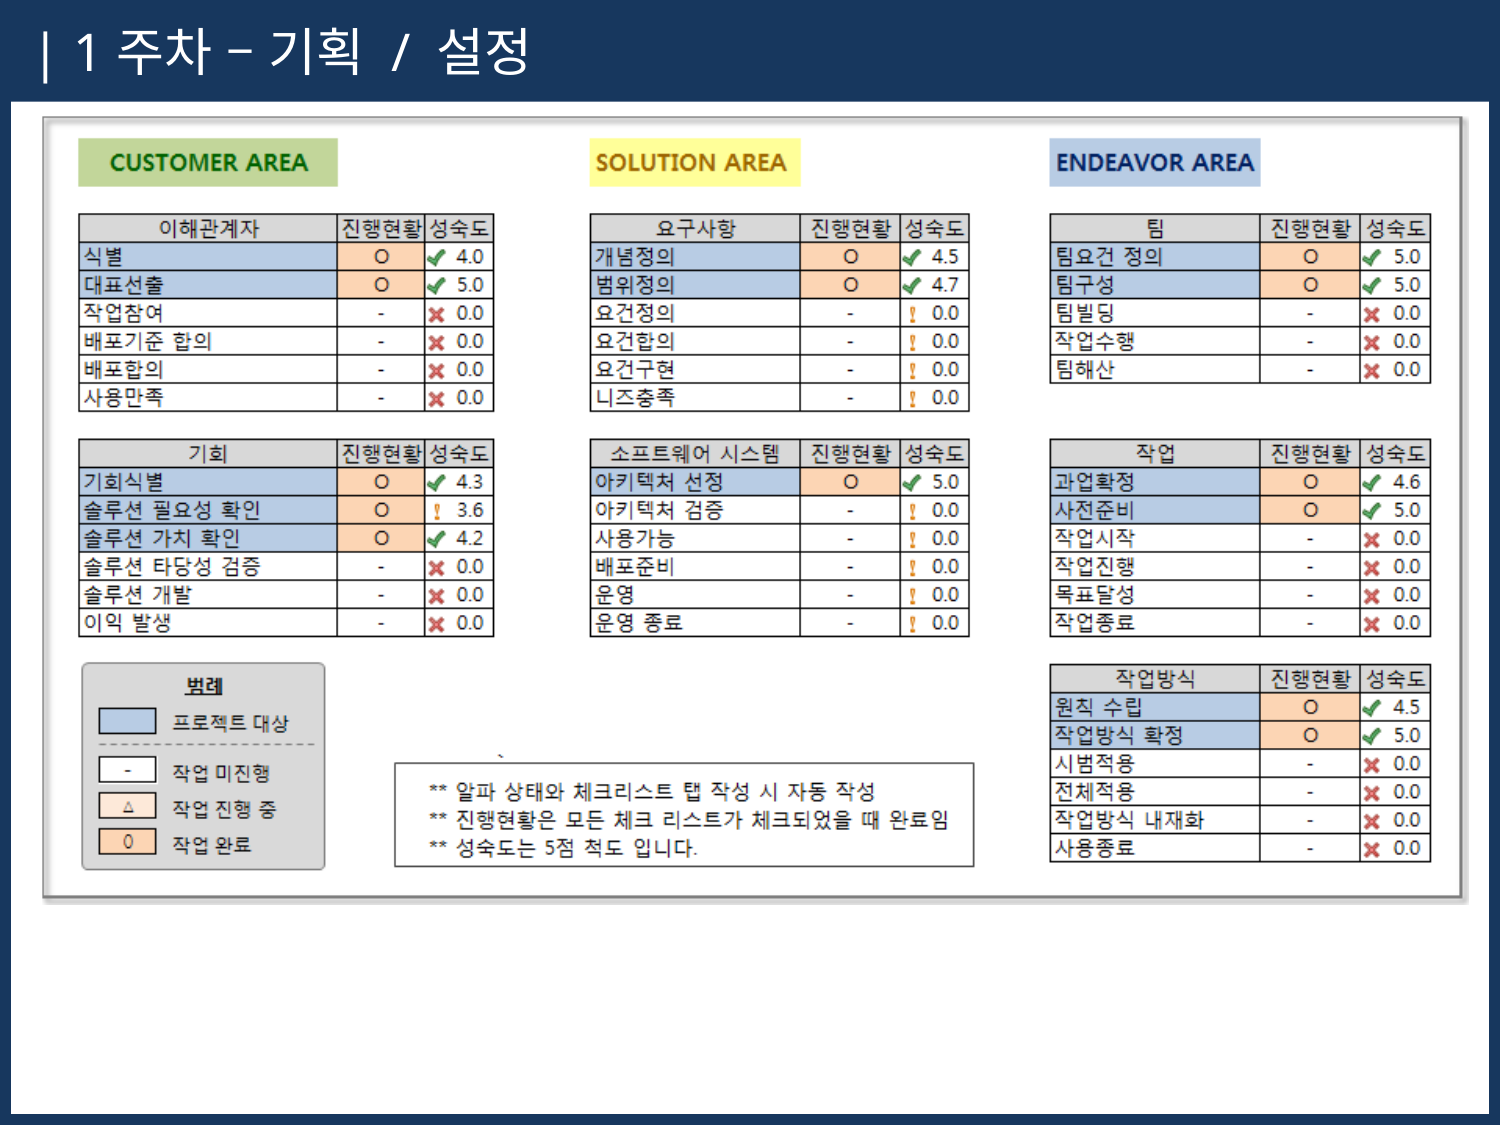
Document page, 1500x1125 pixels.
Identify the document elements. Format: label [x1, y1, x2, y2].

picture [41, 115, 1469, 906]
text_box [0, 0, 1500, 1125]
